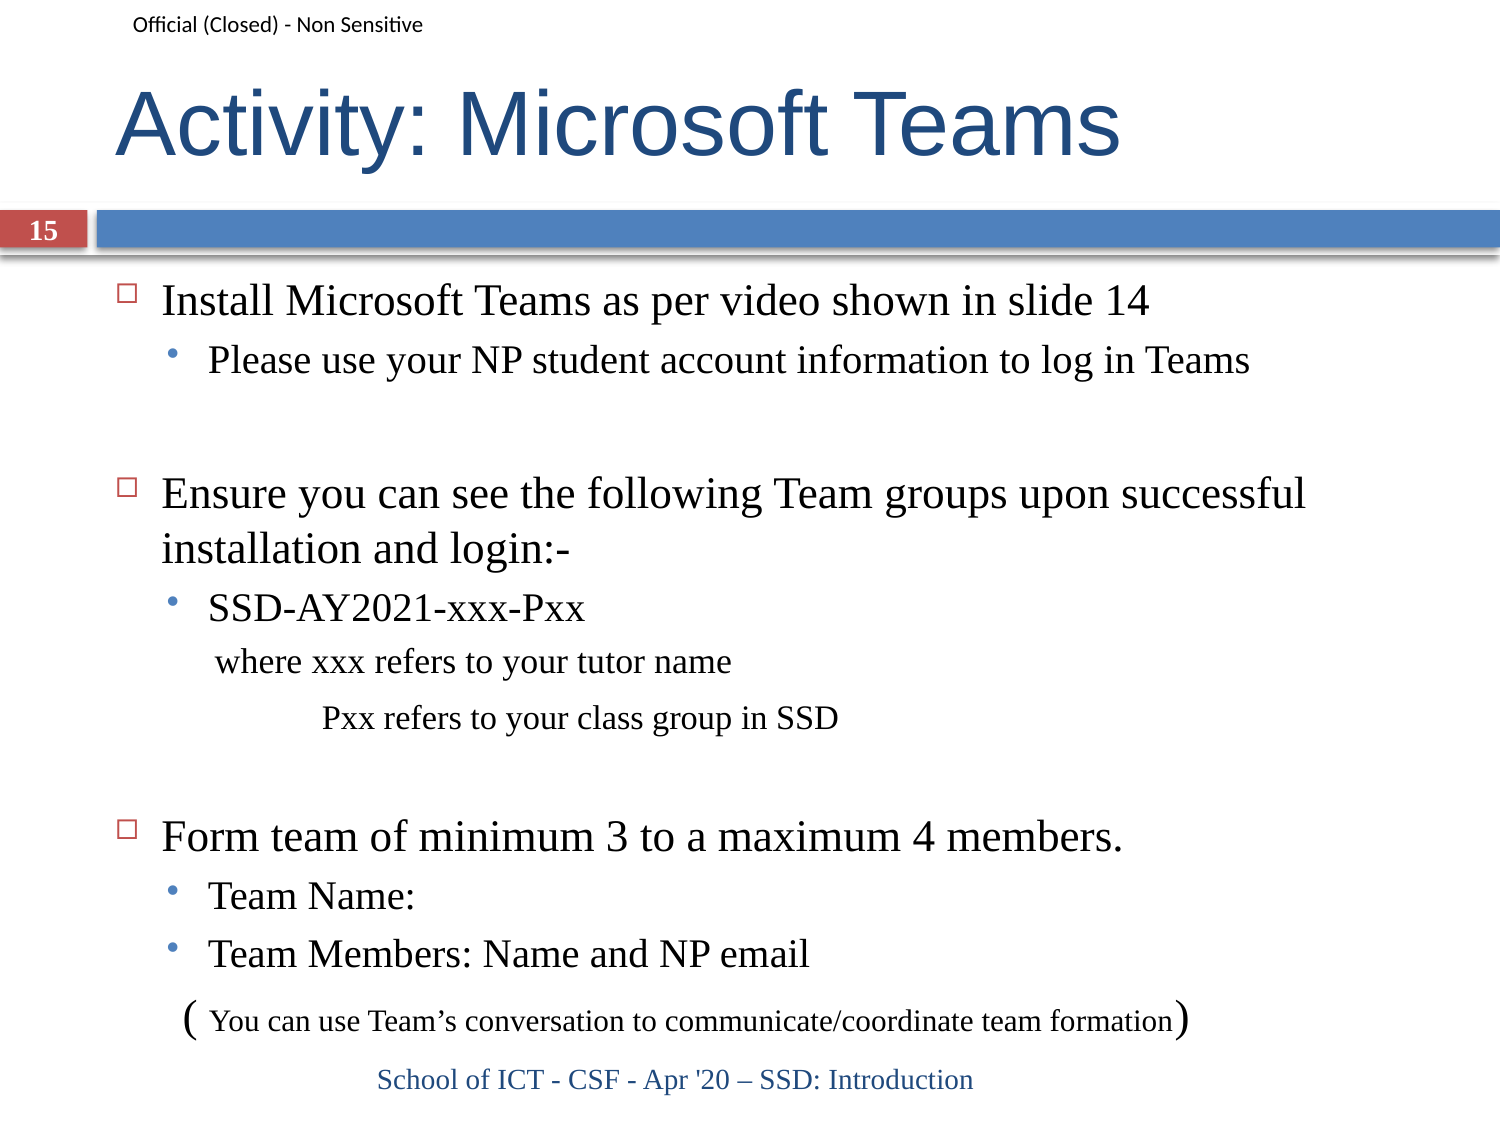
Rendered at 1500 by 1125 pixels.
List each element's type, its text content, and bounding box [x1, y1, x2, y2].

list Install Microsoft Teams as per video shown in slide 14 Please use your NP student account information to log in Teams Ensure you can see the following Team groups upon successful installation and login:- SSD-AY2021-xxx-Pxx where xxx refers to your tutor name Pxx refers to your class group in SSD Form team of minimum 3 to a maximum 4 members. Team Name: Team Members: Name and NP email ( You can use Team’s conversation to communicate/coordinate team formation) [100, 262, 1438, 1049]
title Activity: Microsoft Teams [100, 37, 1438, 200]
footer School of ICT - CSF - Apr '20 – SSD: Introduction [99, 1048, 990, 1108]
slide_number 15 [0, 208, 88, 249]
